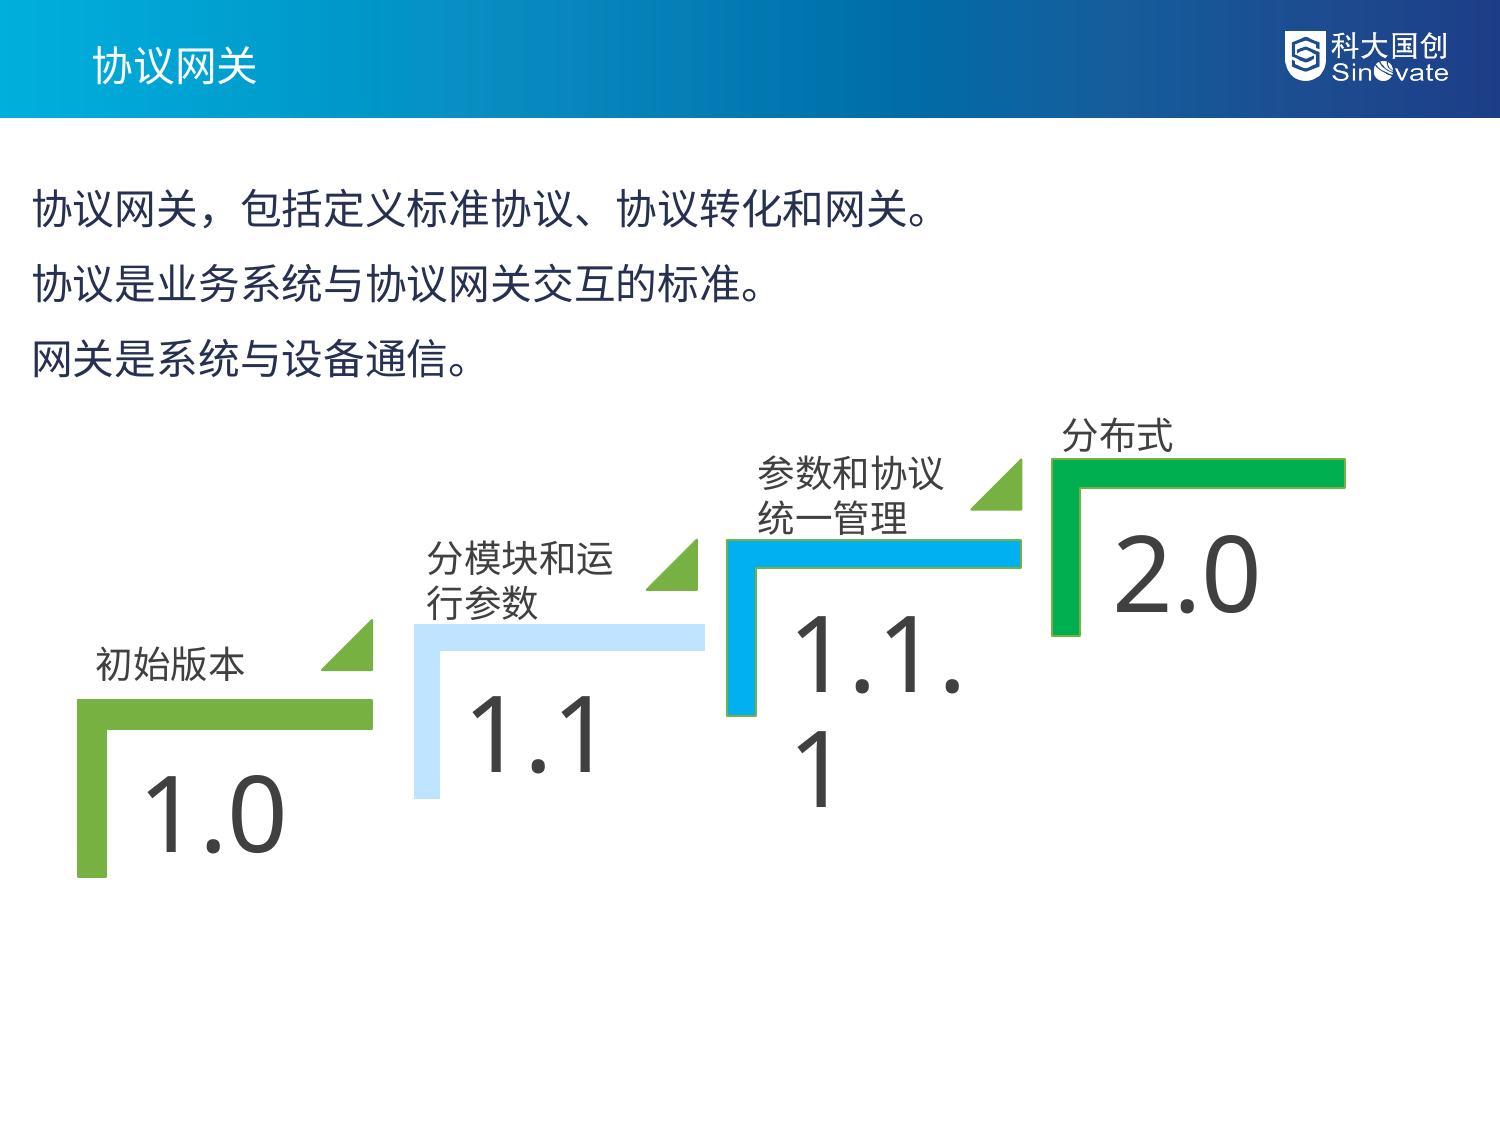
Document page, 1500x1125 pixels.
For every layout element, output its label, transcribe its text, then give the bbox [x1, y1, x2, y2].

picture [881, 0, 885, 118]
picture [910, 0, 1500, 118]
text_box 协议网关 [76, 33, 493, 96]
text_box 分布式 [1046, 404, 1291, 434]
list 协议网关，包括定义标准协议、协议转化和网关。 协议是业务系统与协议网关交互的标准。 网关是系统与设备通信。 [16, 149, 1470, 956]
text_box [76, 434, 1347, 987]
